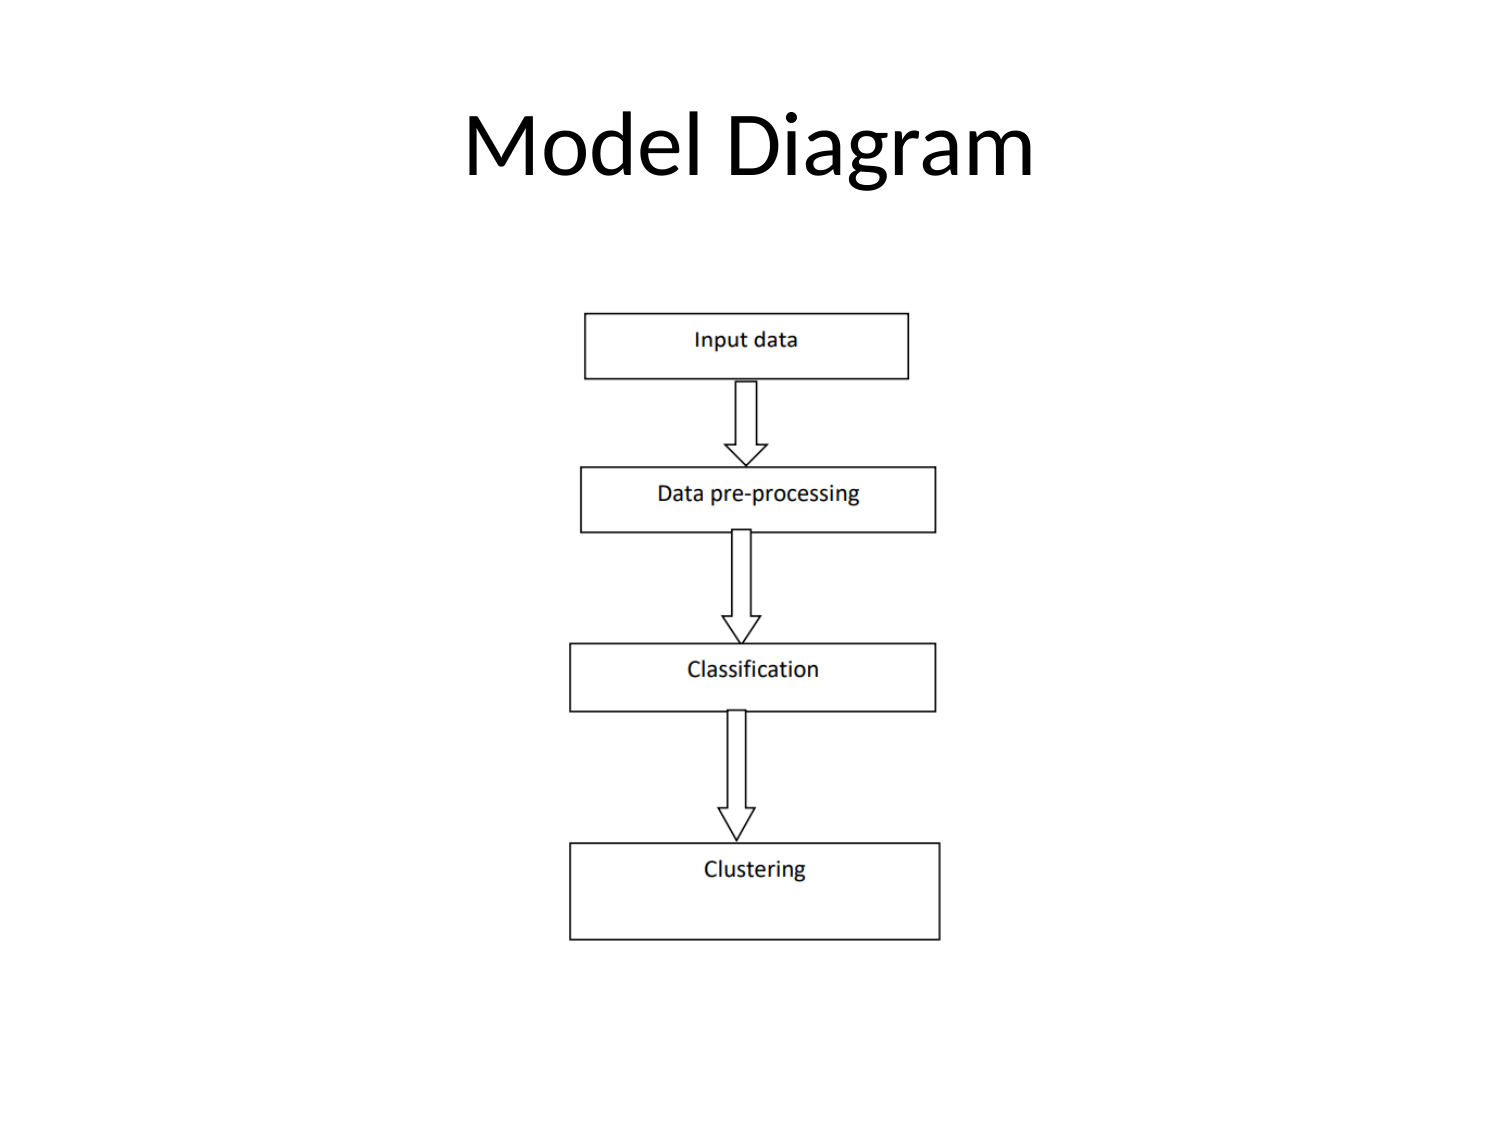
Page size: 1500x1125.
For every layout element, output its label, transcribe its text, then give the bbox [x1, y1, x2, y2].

title Model Diagram [75, 45, 1425, 233]
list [454, 262, 1045, 1006]
